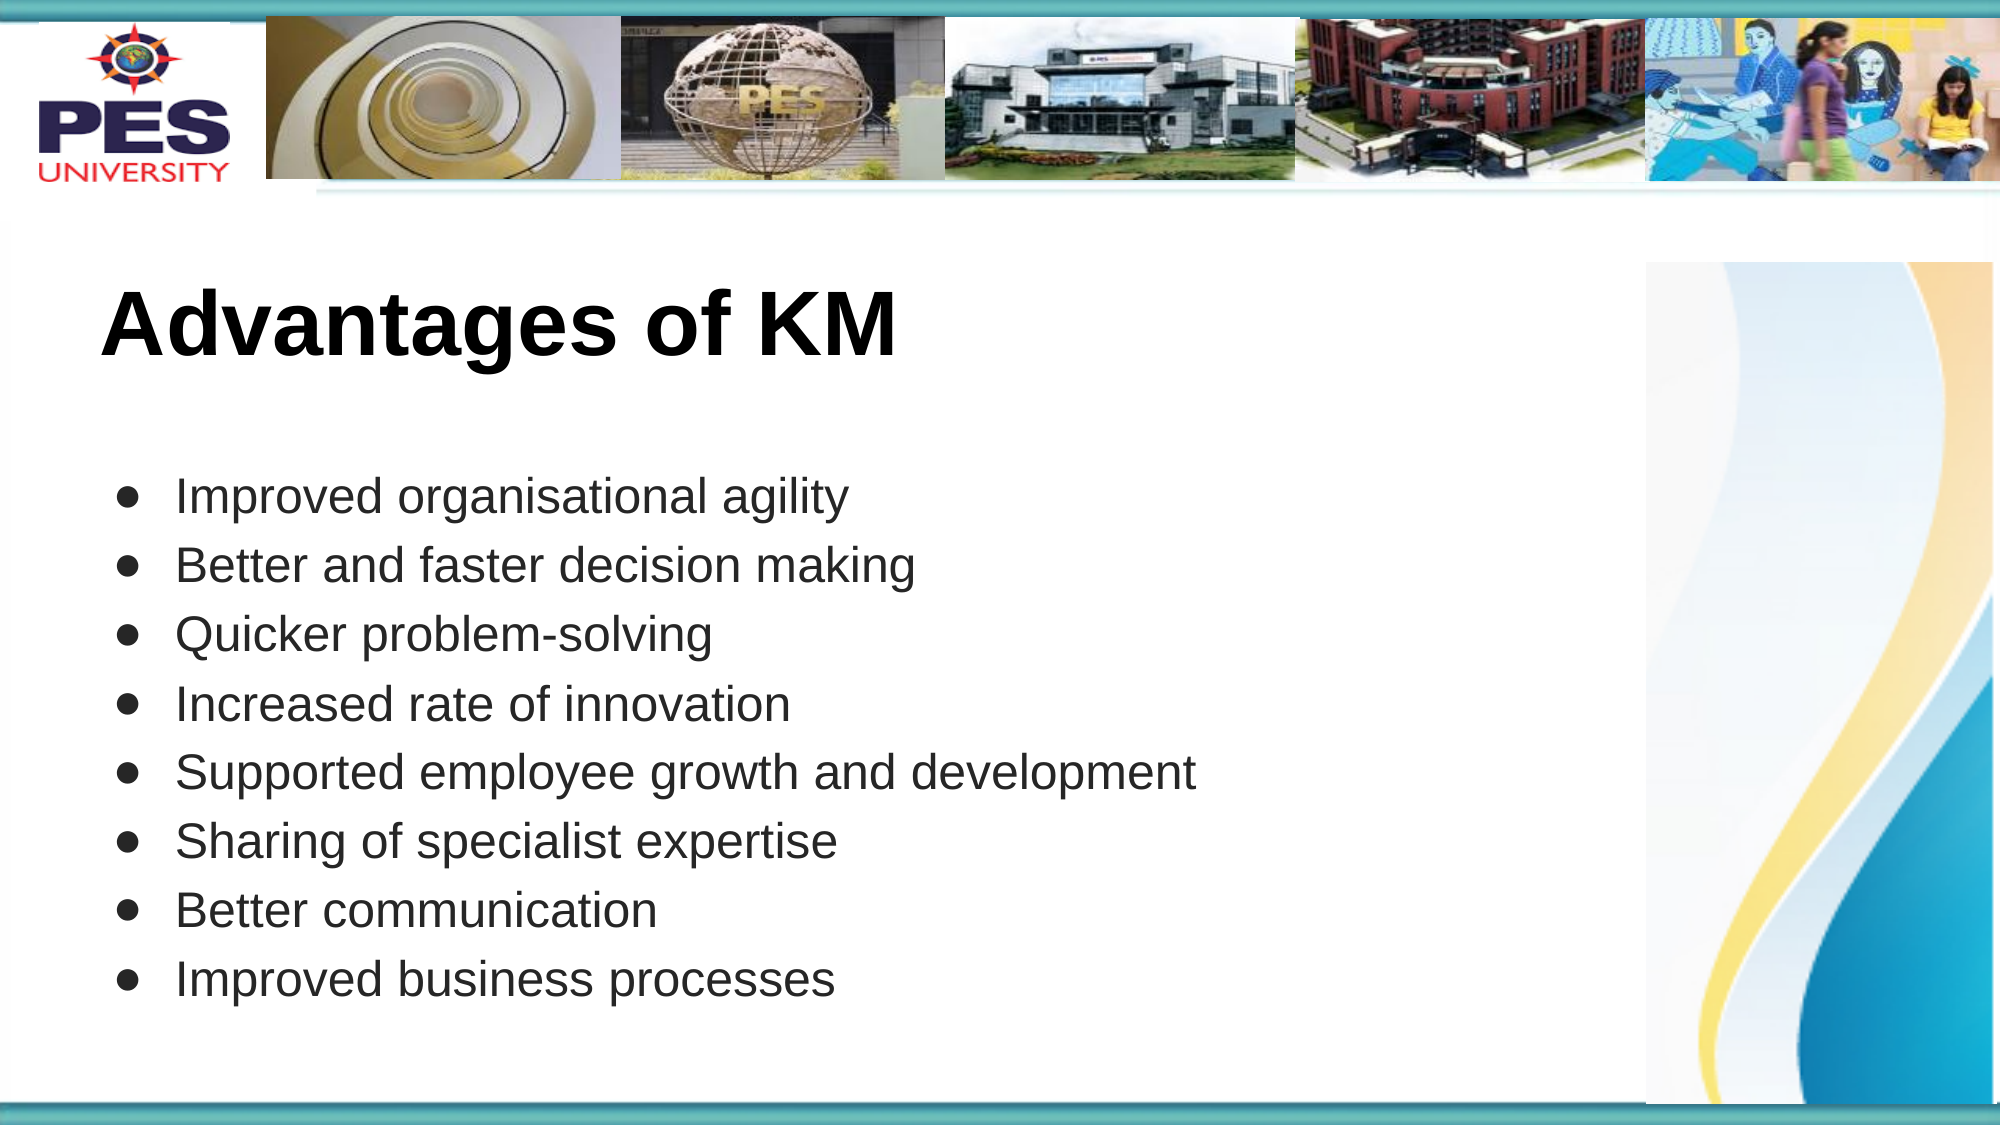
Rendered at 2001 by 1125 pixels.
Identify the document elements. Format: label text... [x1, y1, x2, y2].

list Improved organisational agility Better and faster decision making Quicker problem-solving Increased rate of innovation Supported employee growth and development Sharing of specialist expertise Better communication Improved business processes [99, 455, 1900, 1108]
picture [0, 0, 2000, 1125]
title Advantages of KM [99, 231, 1900, 420]
